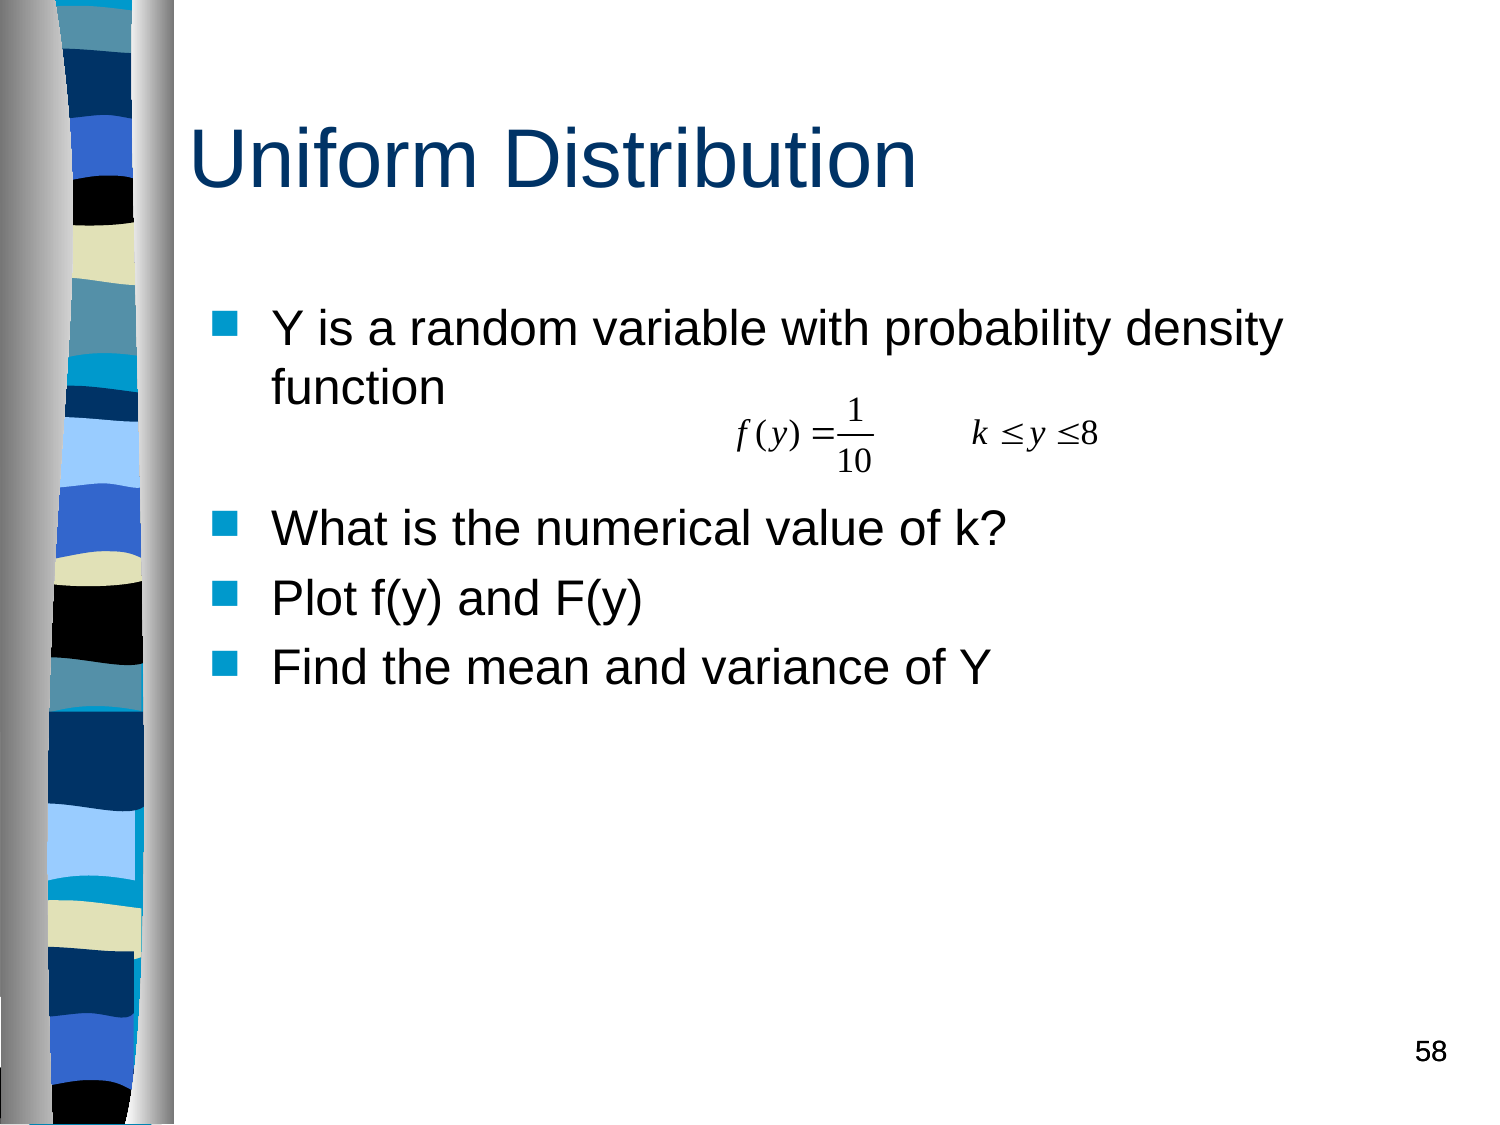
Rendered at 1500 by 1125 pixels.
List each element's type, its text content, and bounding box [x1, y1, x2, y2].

title Uniform Distribution [150, 24, 1375, 284]
text_box 58 [1149, 1024, 1463, 1100]
list Y is a random variable with probability density function What is the numerical value of k? Plot f(y) and F(y) Find the mean and variance of Y [200, 287, 1475, 963]
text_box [724, 387, 1105, 481]
